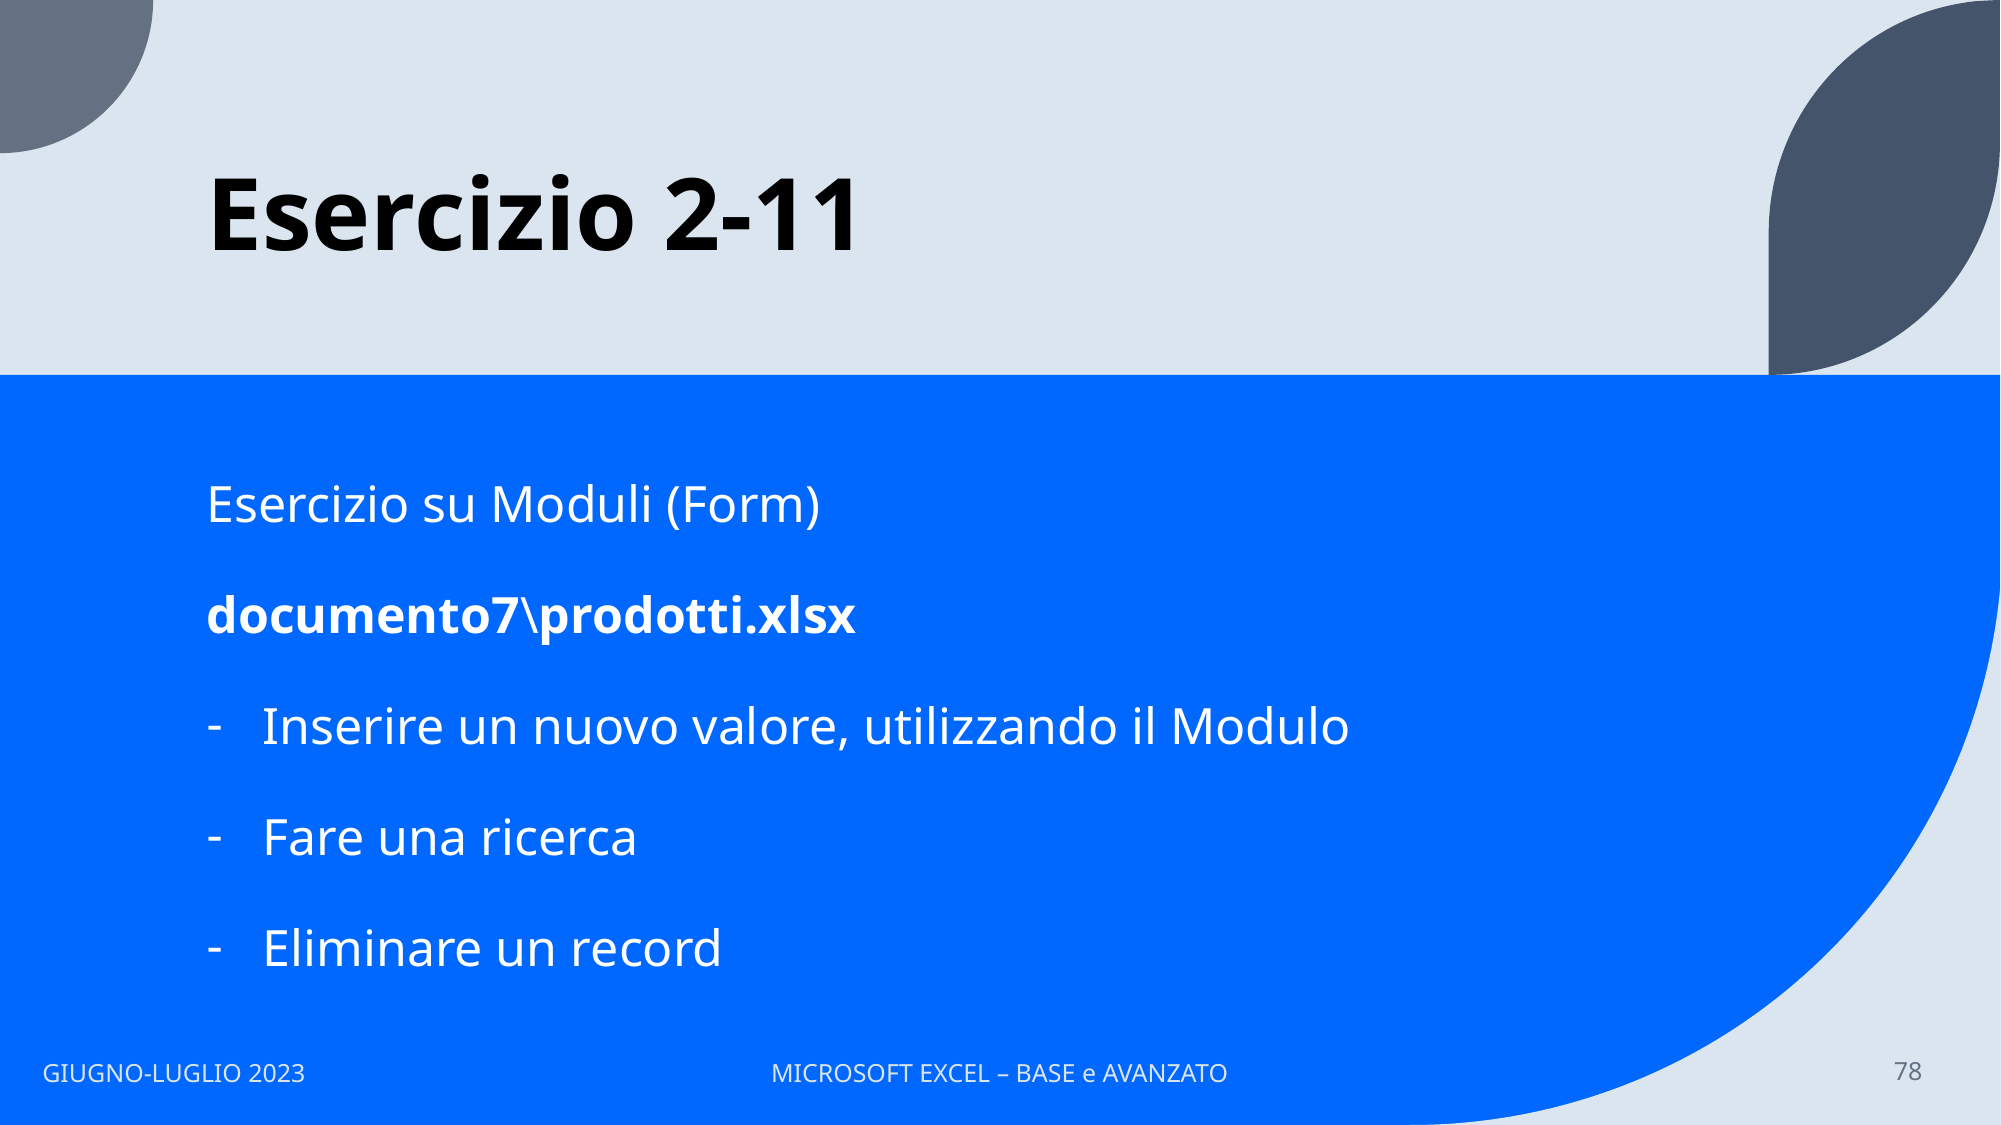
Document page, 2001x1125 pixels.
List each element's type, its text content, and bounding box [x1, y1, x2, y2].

title Esercizio 2-11 [191, 62, 1796, 280]
slide_number GIUGNO-LUGLIO 2023 [27, 1042, 478, 1103]
list Esercizio su Moduli (Form) documento7\prodotti.xlsx Inserire un nuovo valore, utilizzando il Modulo Fare una ricerca Eliminare un record [191, 435, 1796, 999]
footer MICROSOFT EXCEL – BASE e AVANZATO [662, 1042, 1338, 1103]
slide_number 78 [1674, 1042, 1938, 1103]
